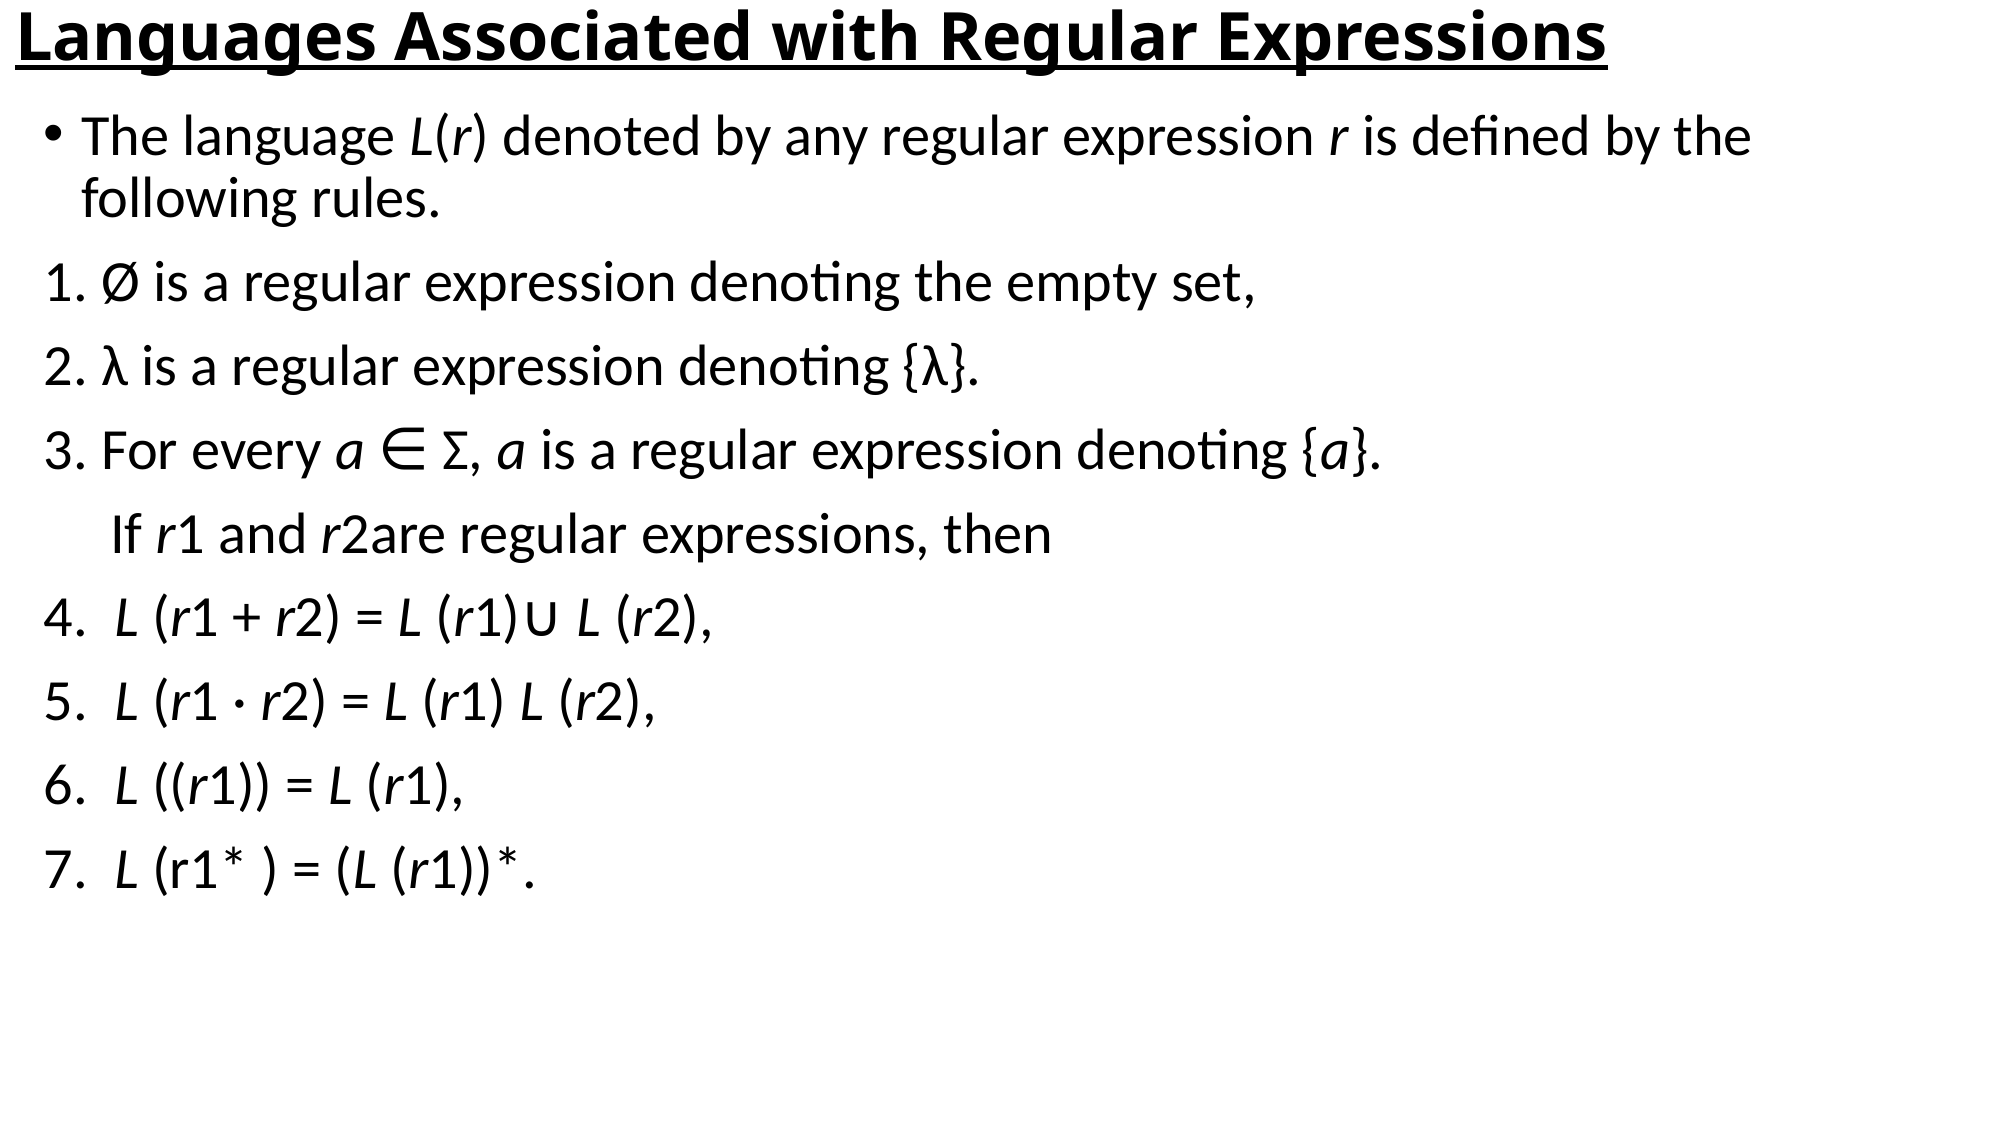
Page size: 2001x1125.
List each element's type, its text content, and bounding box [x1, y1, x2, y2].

list The language L(r) denoted by any regular expression r is defined by the following rules. 1. Ø is a regular expression denoting the empty set, 2. λ is a regular expression denoting {λ}. 3. For every a ∈ Σ, a is a regular expression denoting {a}. If r1 and r2are regular expressions, then 4. L (r1 + r2) = L (r1)∪ L (r2), 5. L (r1 · r2) = L (r1) L (r2), 6. L ((r1)) = L (r1), 7. L (r1* ) = (L (r1))*. [28, 97, 1968, 1095]
title Languages Associated with Regular Expressions [0, 18, 1725, 60]
